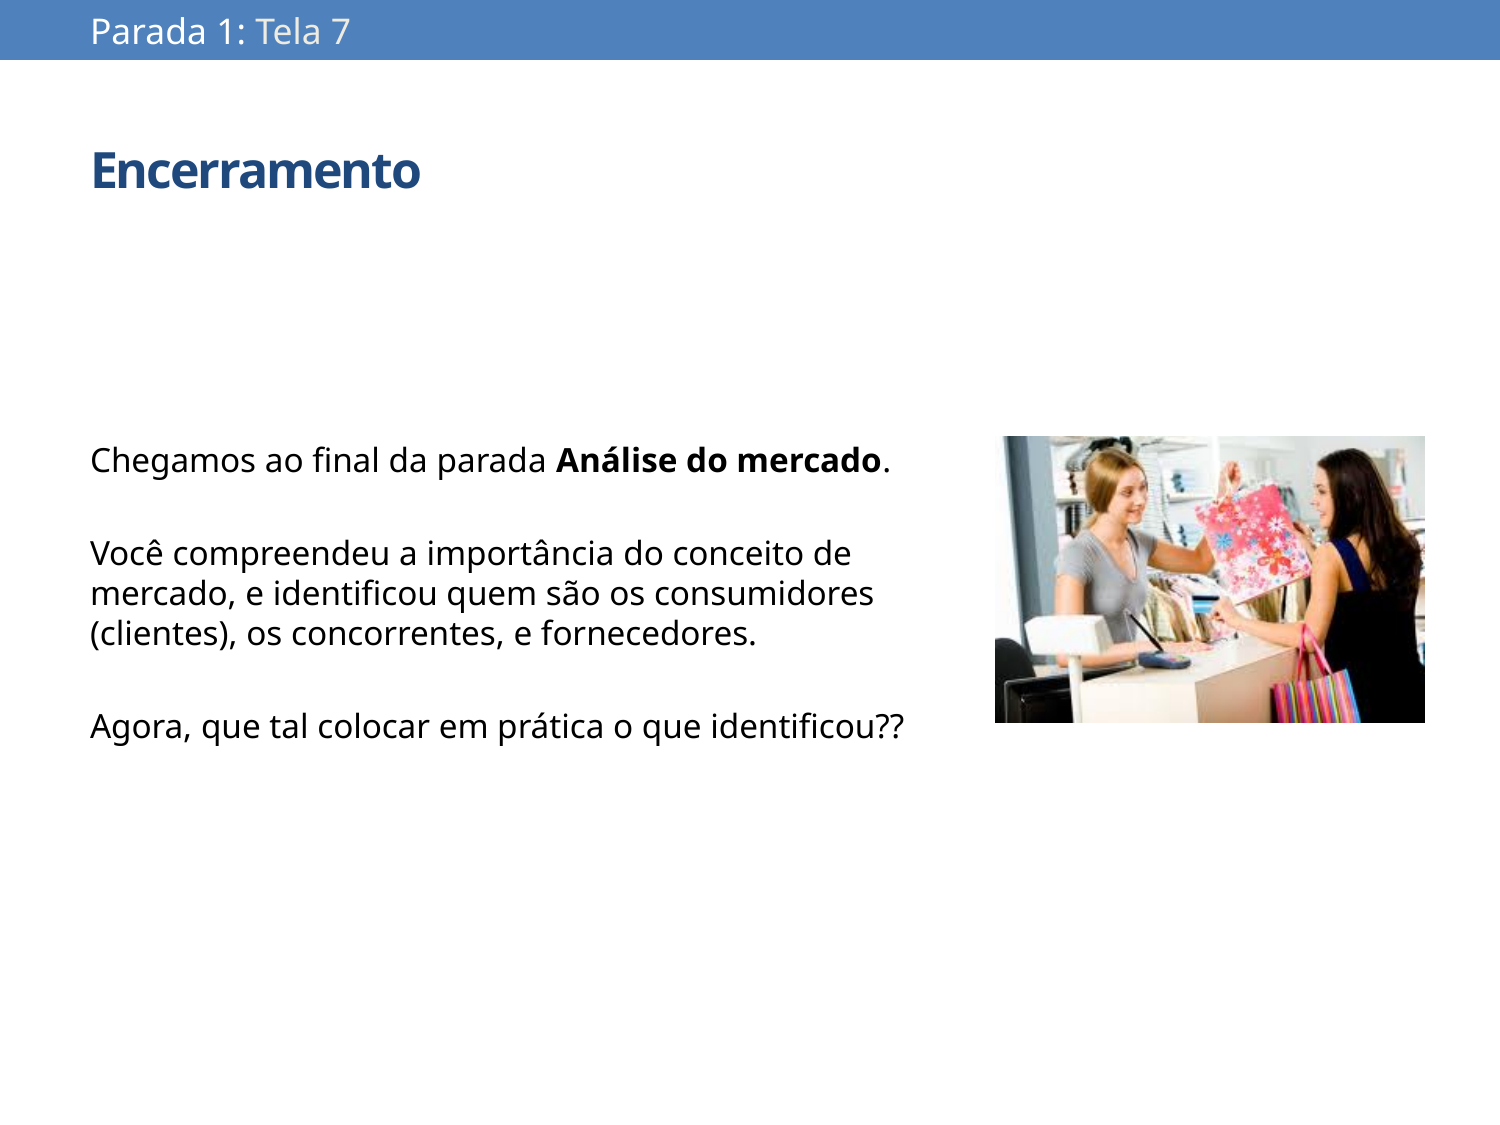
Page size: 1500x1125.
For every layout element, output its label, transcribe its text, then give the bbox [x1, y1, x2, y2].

title Encerramento [75, 87, 1088, 250]
picture [994, 436, 1426, 724]
text_box Parada 1: Tela 7 [74, 1, 1425, 59]
list Chegamos ao final da parada Análise do mercado. Você compreendeu a importância do conceito de mercado, e identificou quem são os consumidores (clientes), os concorrentes, e fornecedores. Agora, que tal colocar em prática o que identificou?? [75, 338, 963, 1093]
